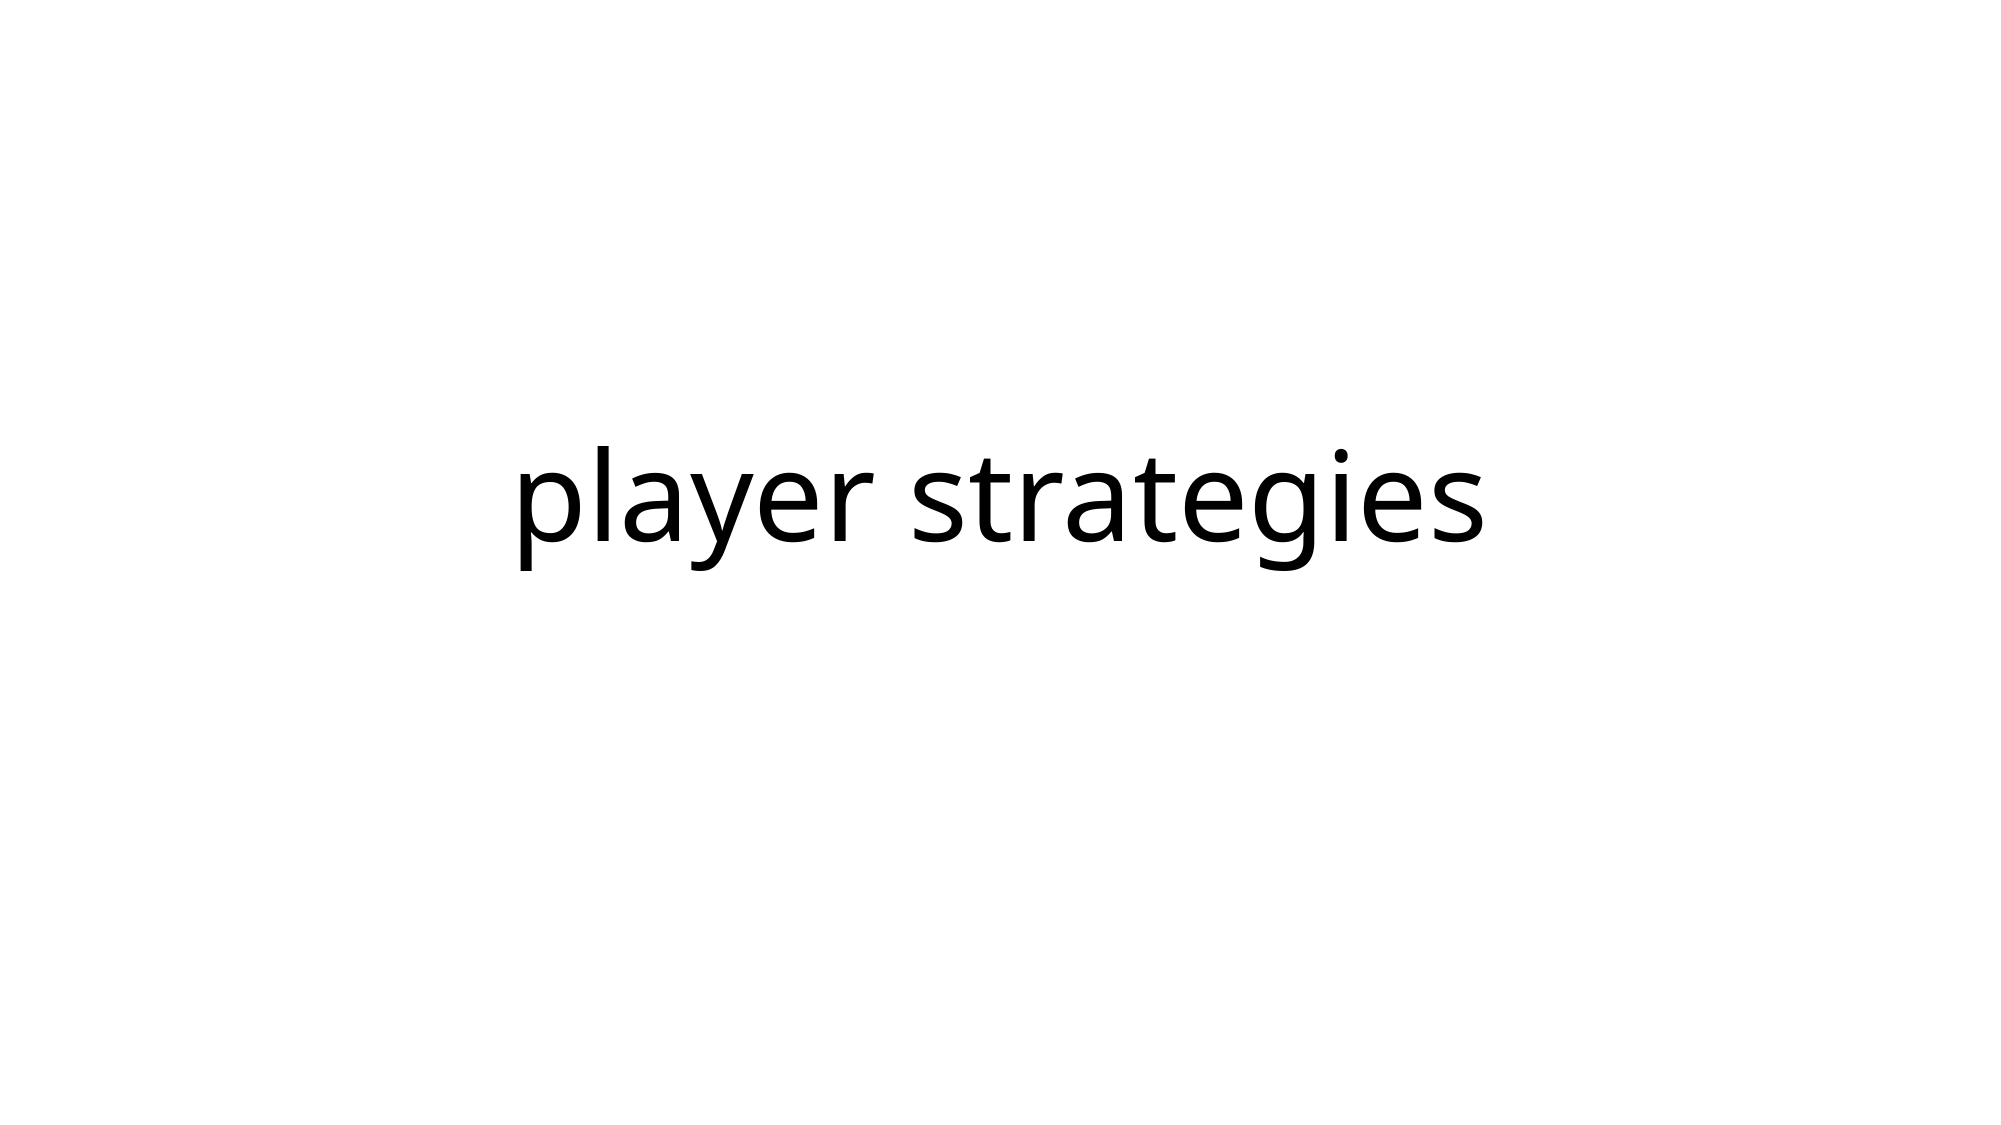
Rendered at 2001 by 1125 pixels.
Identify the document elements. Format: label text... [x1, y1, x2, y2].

title player strategies [249, 184, 1750, 576]
